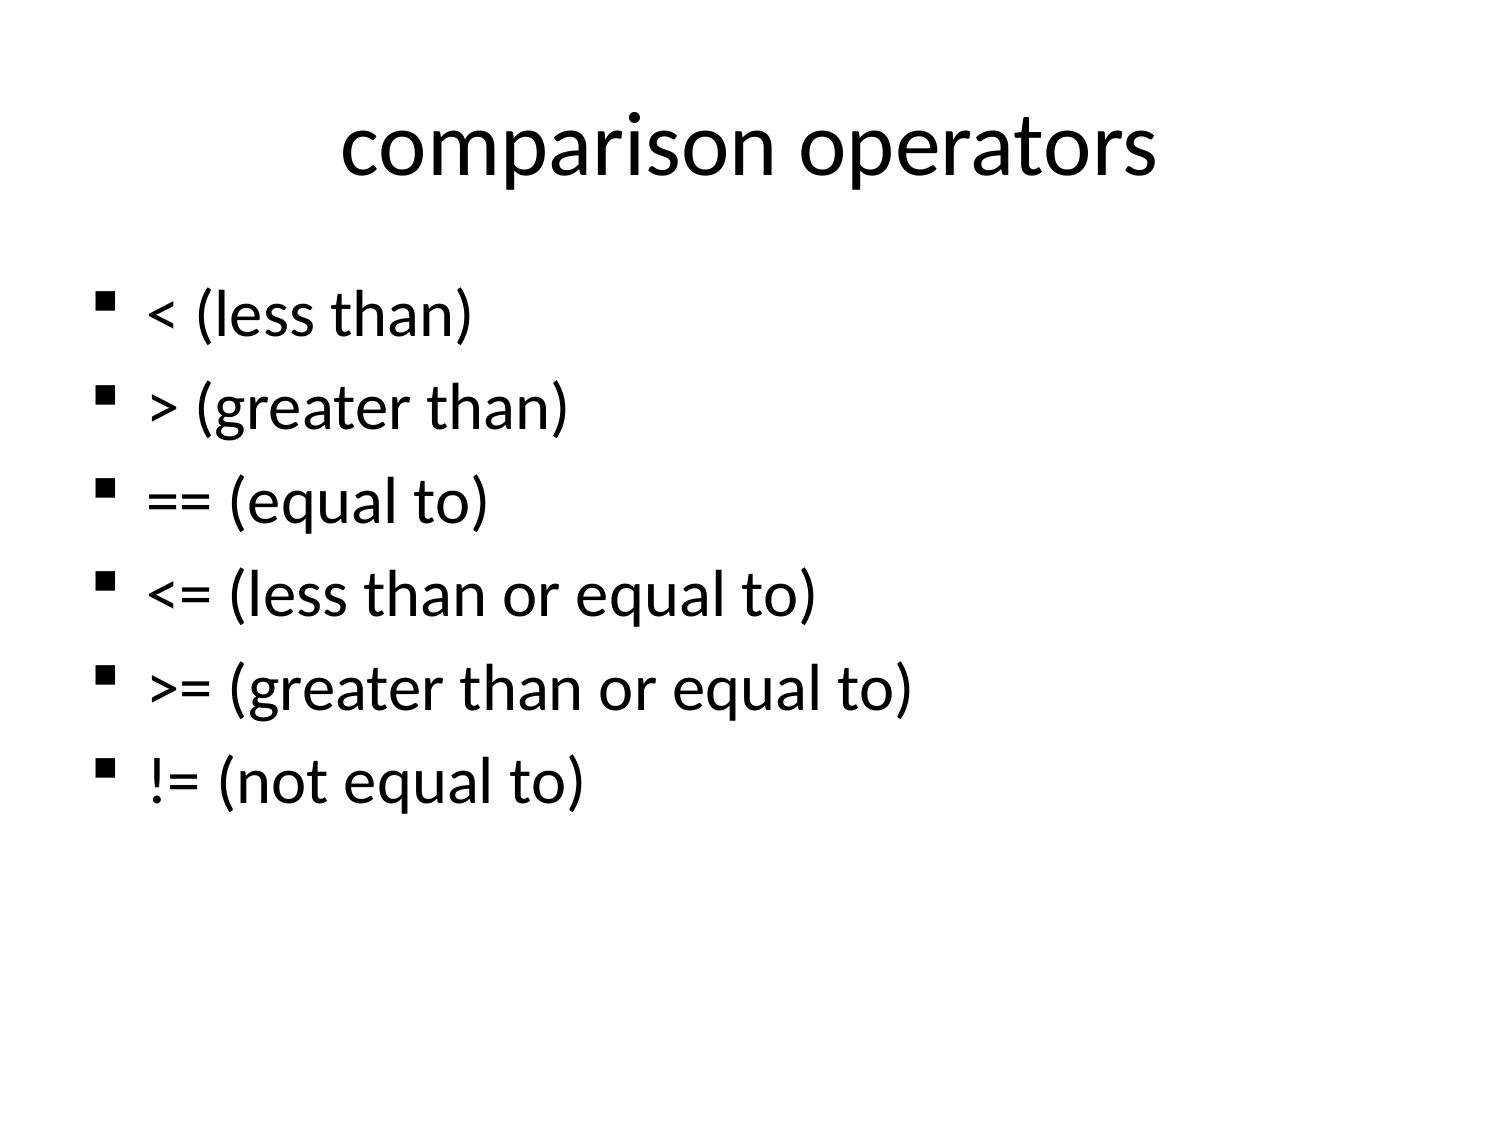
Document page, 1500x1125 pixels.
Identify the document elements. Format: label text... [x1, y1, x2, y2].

title comparison operators [75, 45, 1425, 233]
list < (less than) > (greater than) == (equal to) <= (less than or equal to) >= (greater than or equal to) != (not equal to) [75, 262, 1425, 1005]
